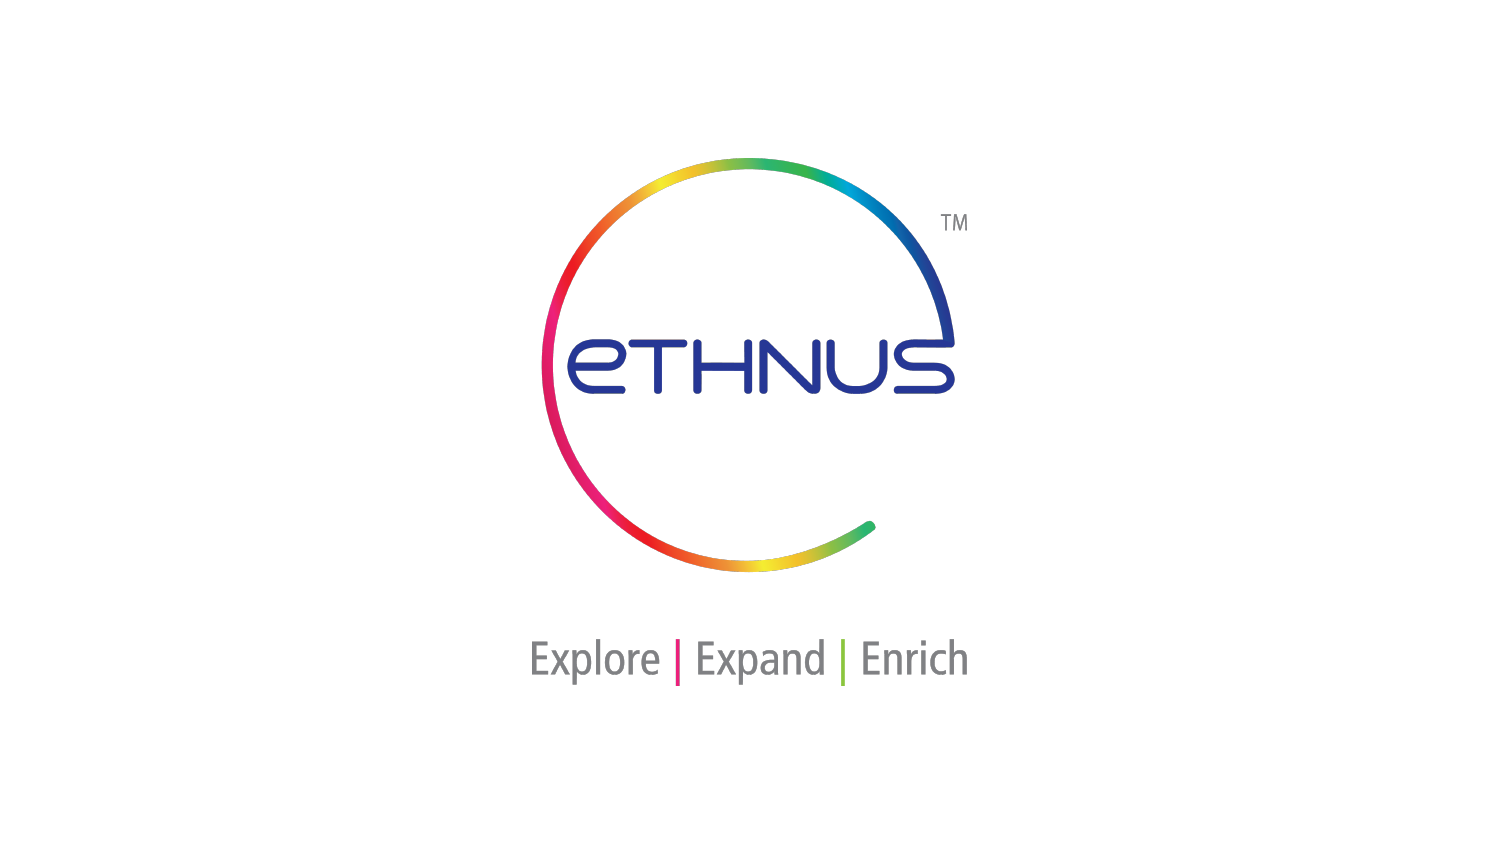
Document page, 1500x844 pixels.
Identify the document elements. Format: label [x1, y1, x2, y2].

picture [532, 158, 968, 686]
